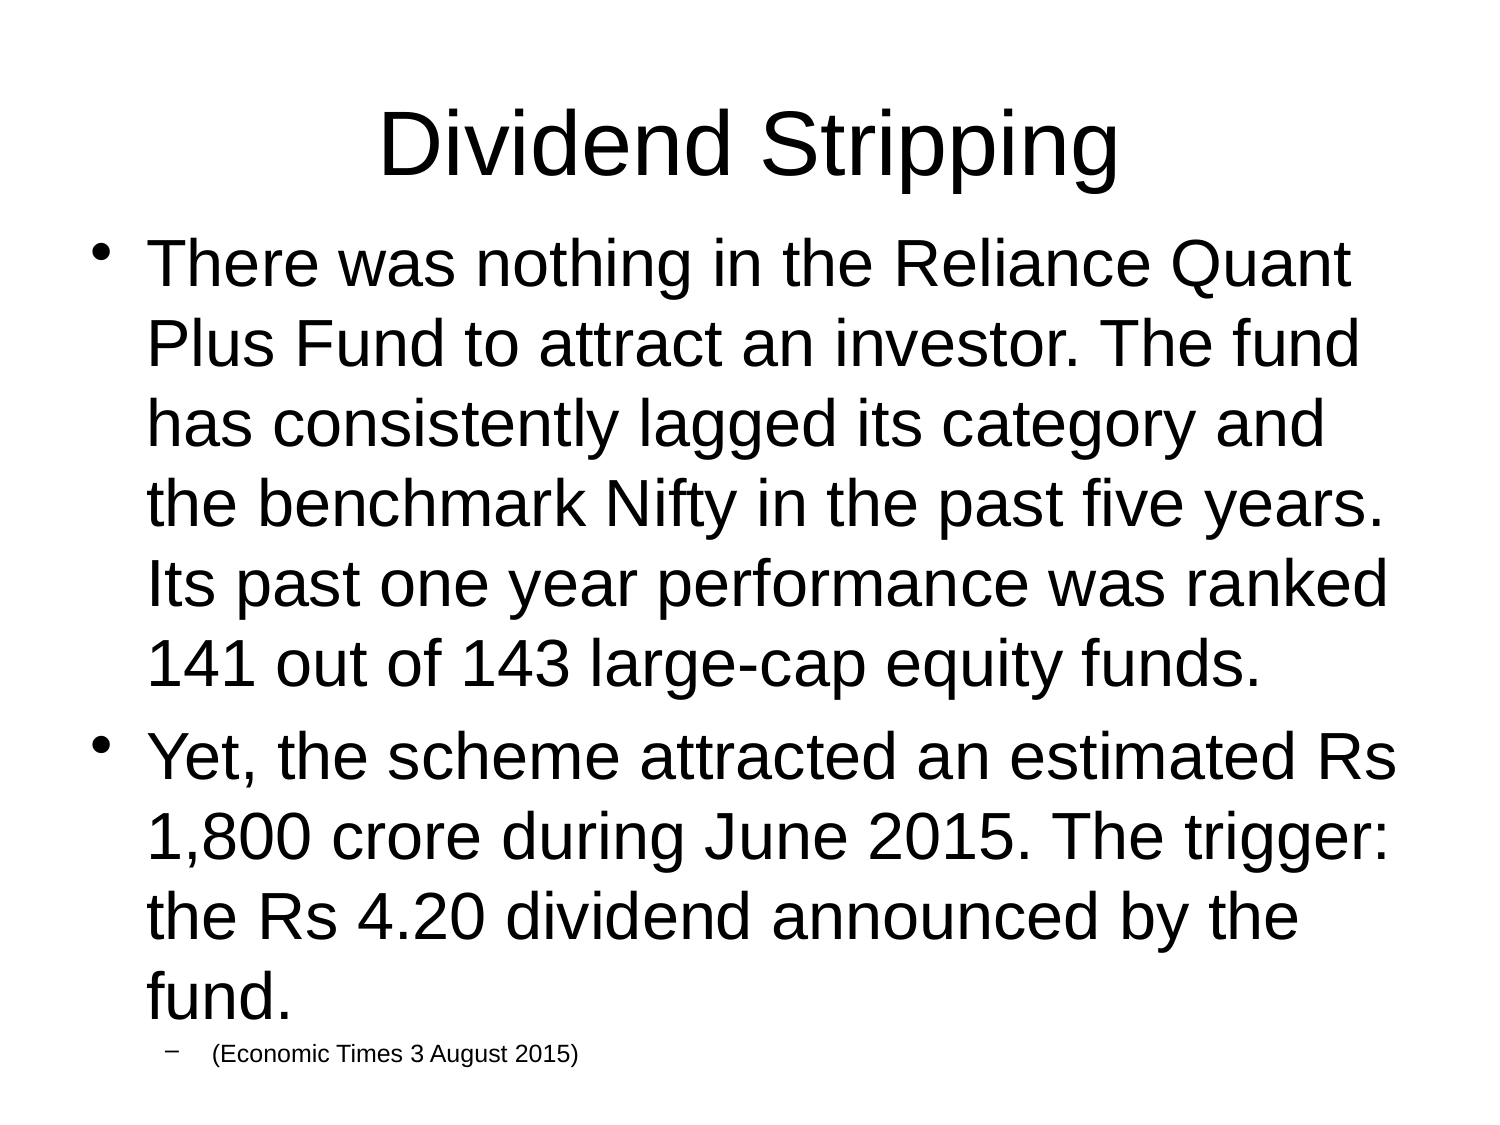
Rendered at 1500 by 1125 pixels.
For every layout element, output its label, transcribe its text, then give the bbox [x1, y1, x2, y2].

title Dividend Stripping [74, 44, 1426, 212]
list There was nothing in the Reliance Quant Plus Fund to attract an investor. The fund has consistently lagged its category and the benchmark Nifty in the past five years. Its past one year performance was ranked 141 out of 143 large-cap equity funds. Yet, the scheme attracted an estimated Rs 1,800 crore during June 2015. The trigger: the Rs 4.20 dividend announced by the fund. (Economic Times 3 August 2015) [74, 212, 1426, 1088]
